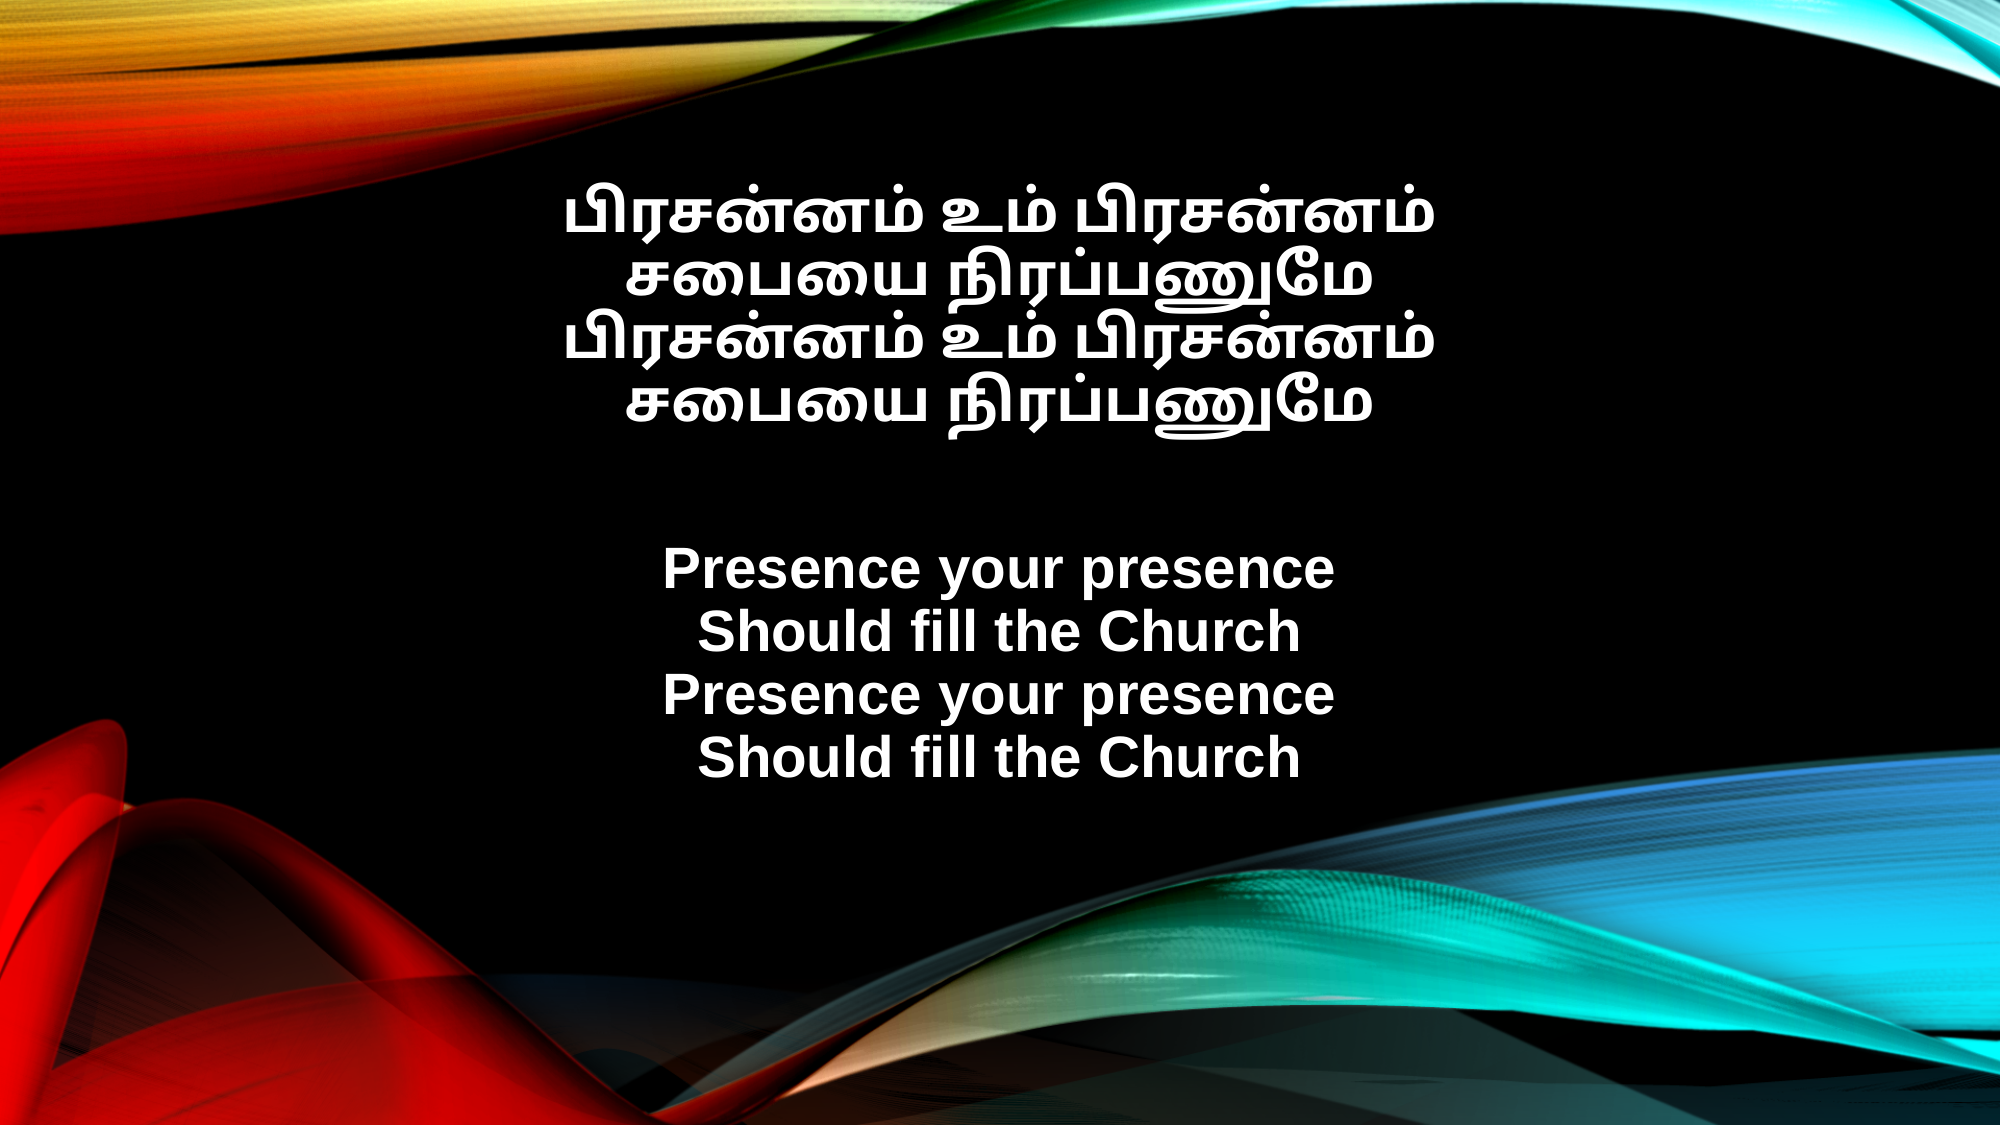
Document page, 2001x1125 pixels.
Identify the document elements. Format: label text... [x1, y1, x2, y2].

subtitle பிரசன்னம் உம் பிரசன்னம் சபையை நிரப்பணுமே பிரசன்னம் உம் பிரசன்னம் சபையை நிரப்பணுமே Presence your presence Should fill the Church Presence your presence Should fill the Church [0, 0, 2000, 1125]
